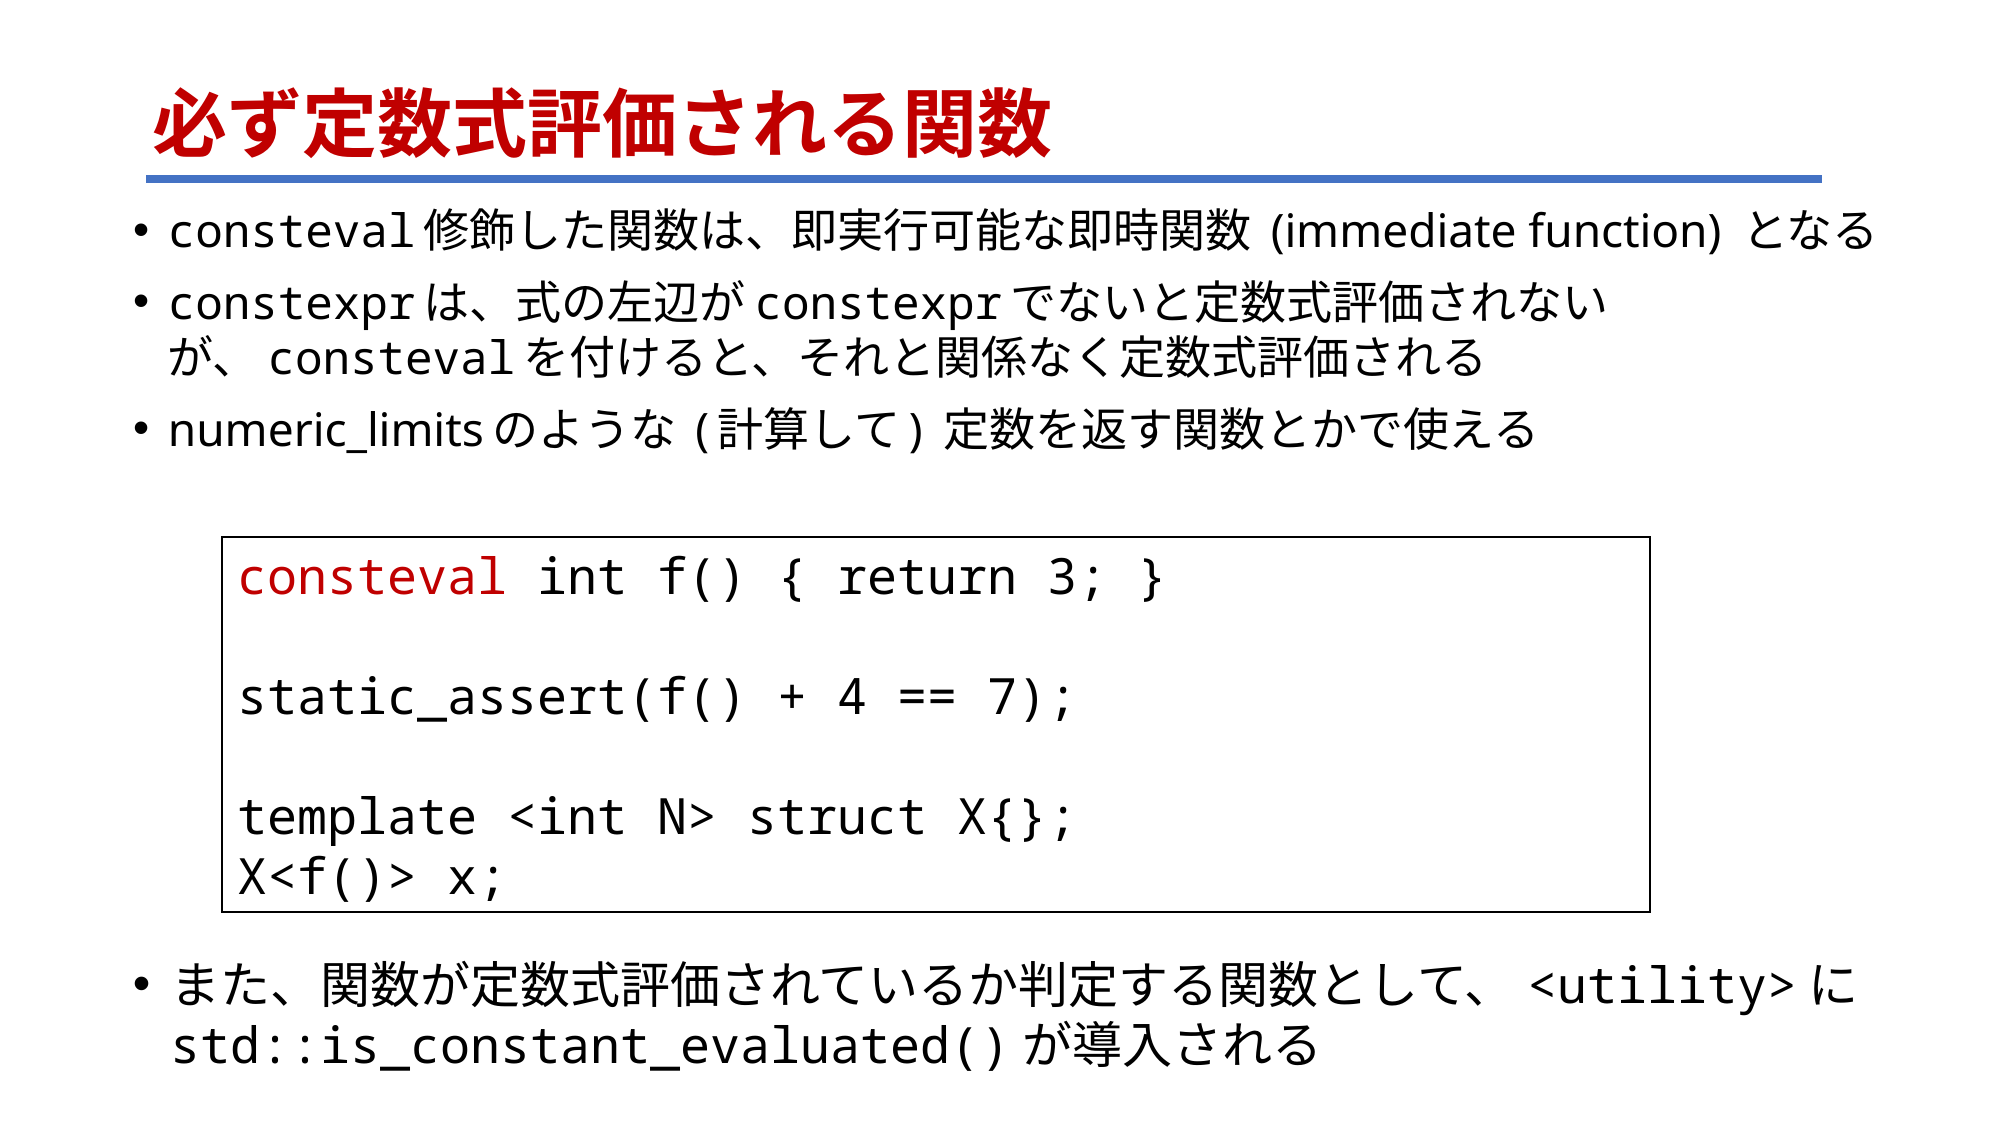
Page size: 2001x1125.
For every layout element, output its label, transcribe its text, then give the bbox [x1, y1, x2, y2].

text_box また、関数が定数式評価されているか判定する関数として、<utility>にstd::is_constant_evaluated()が導入される [117, 945, 1911, 1087]
text_box consteval int f() { return 3; } static_assert(f() + 4 == 7); template <int N> struct X{}; X<f()> x; [221, 536, 1651, 913]
title 必ず定数式評価される関数 [137, 59, 1863, 194]
list consteval修飾した関数は、即実行可能な即時関数 (immediate function) となる constexprは、式の左辺がconstexprでないと定数式評価されないが、constevalを付けると、それと関係なく定数式評価される numeric_limitsのような (計算して) 定数を返す関数とかで使える [118, 194, 1912, 520]
